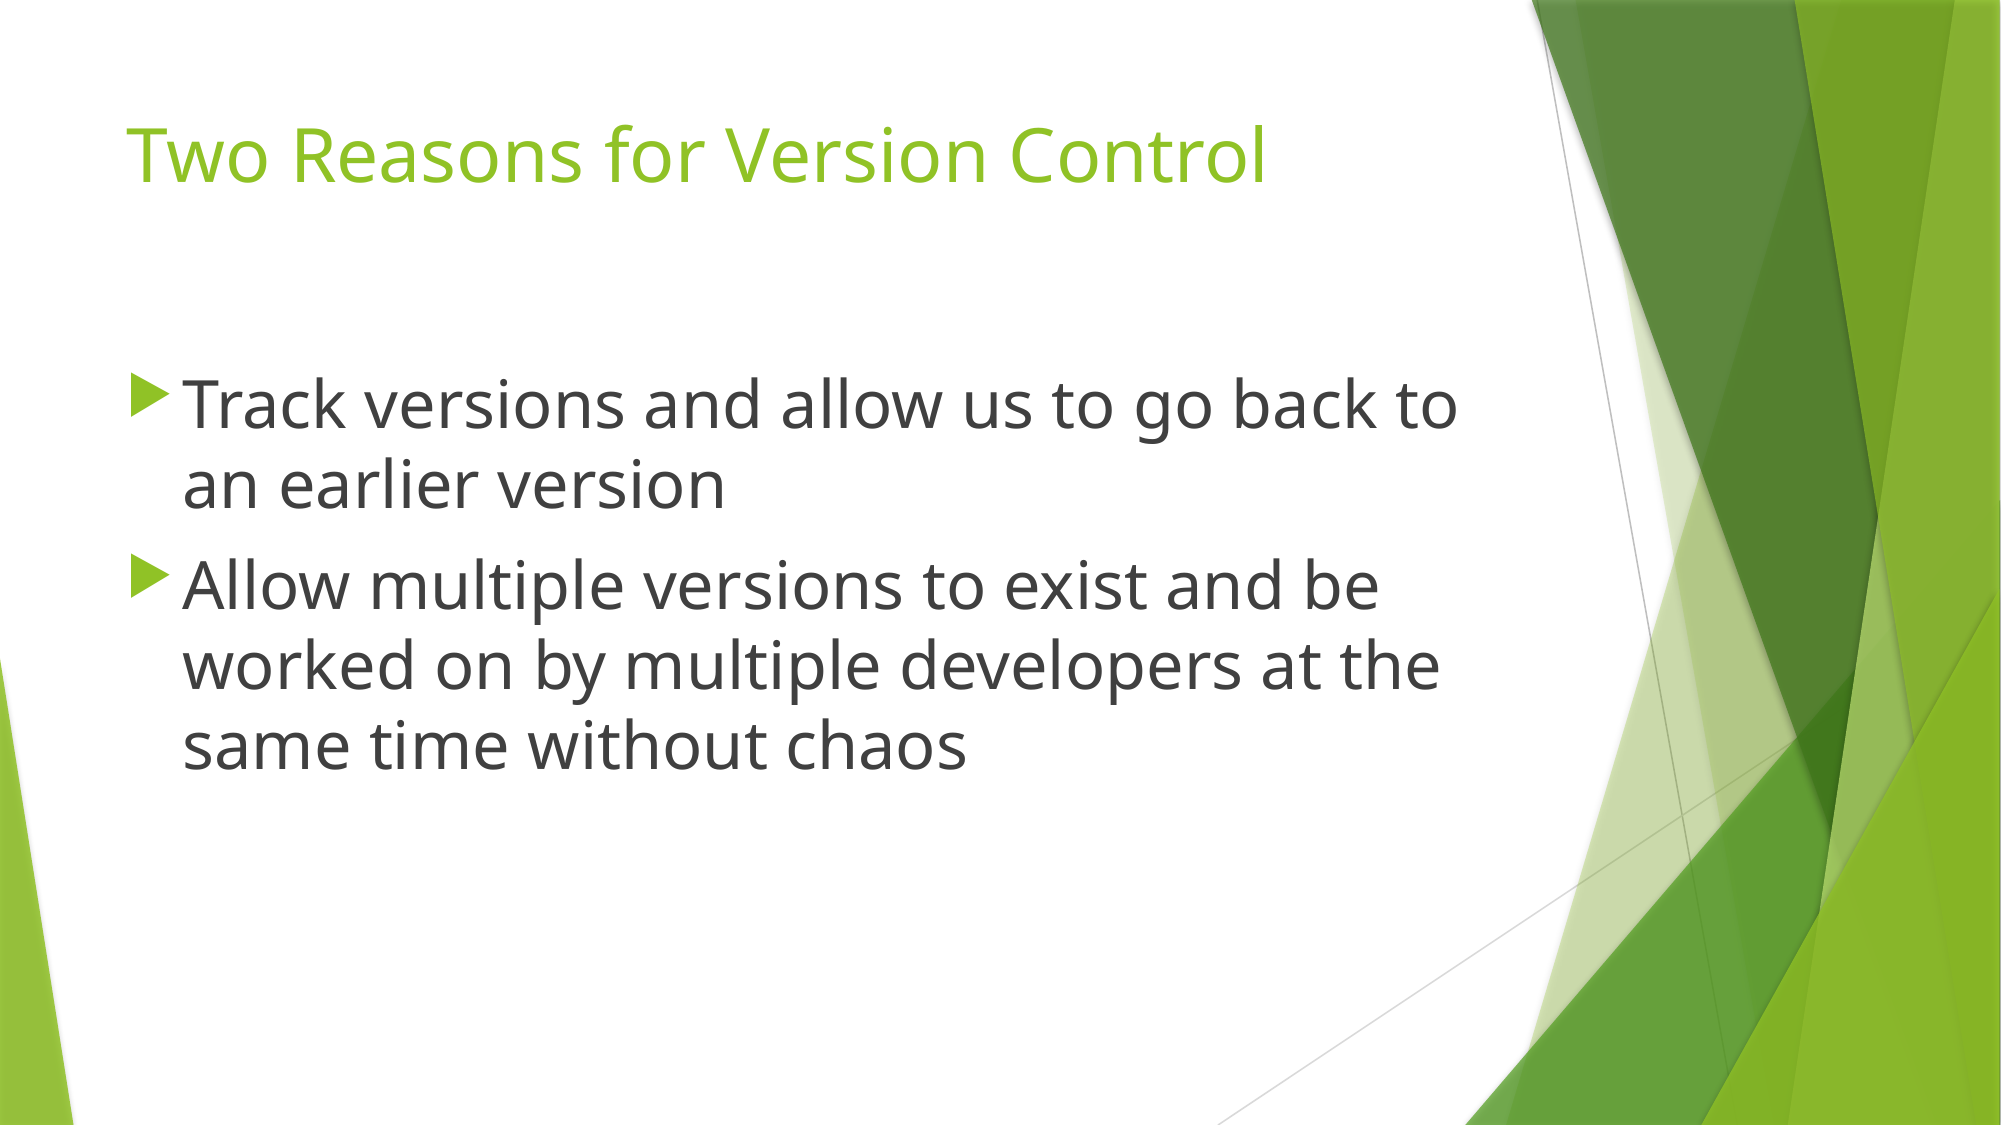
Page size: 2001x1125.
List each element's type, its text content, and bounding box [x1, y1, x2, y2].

list Track versions and allow us to go back to an earlier version Allow multiple versions to exist and be worked on by multiple developers at the same time without chaos [111, 354, 1522, 992]
title Two Reasons for Version Control [111, 99, 1522, 317]
